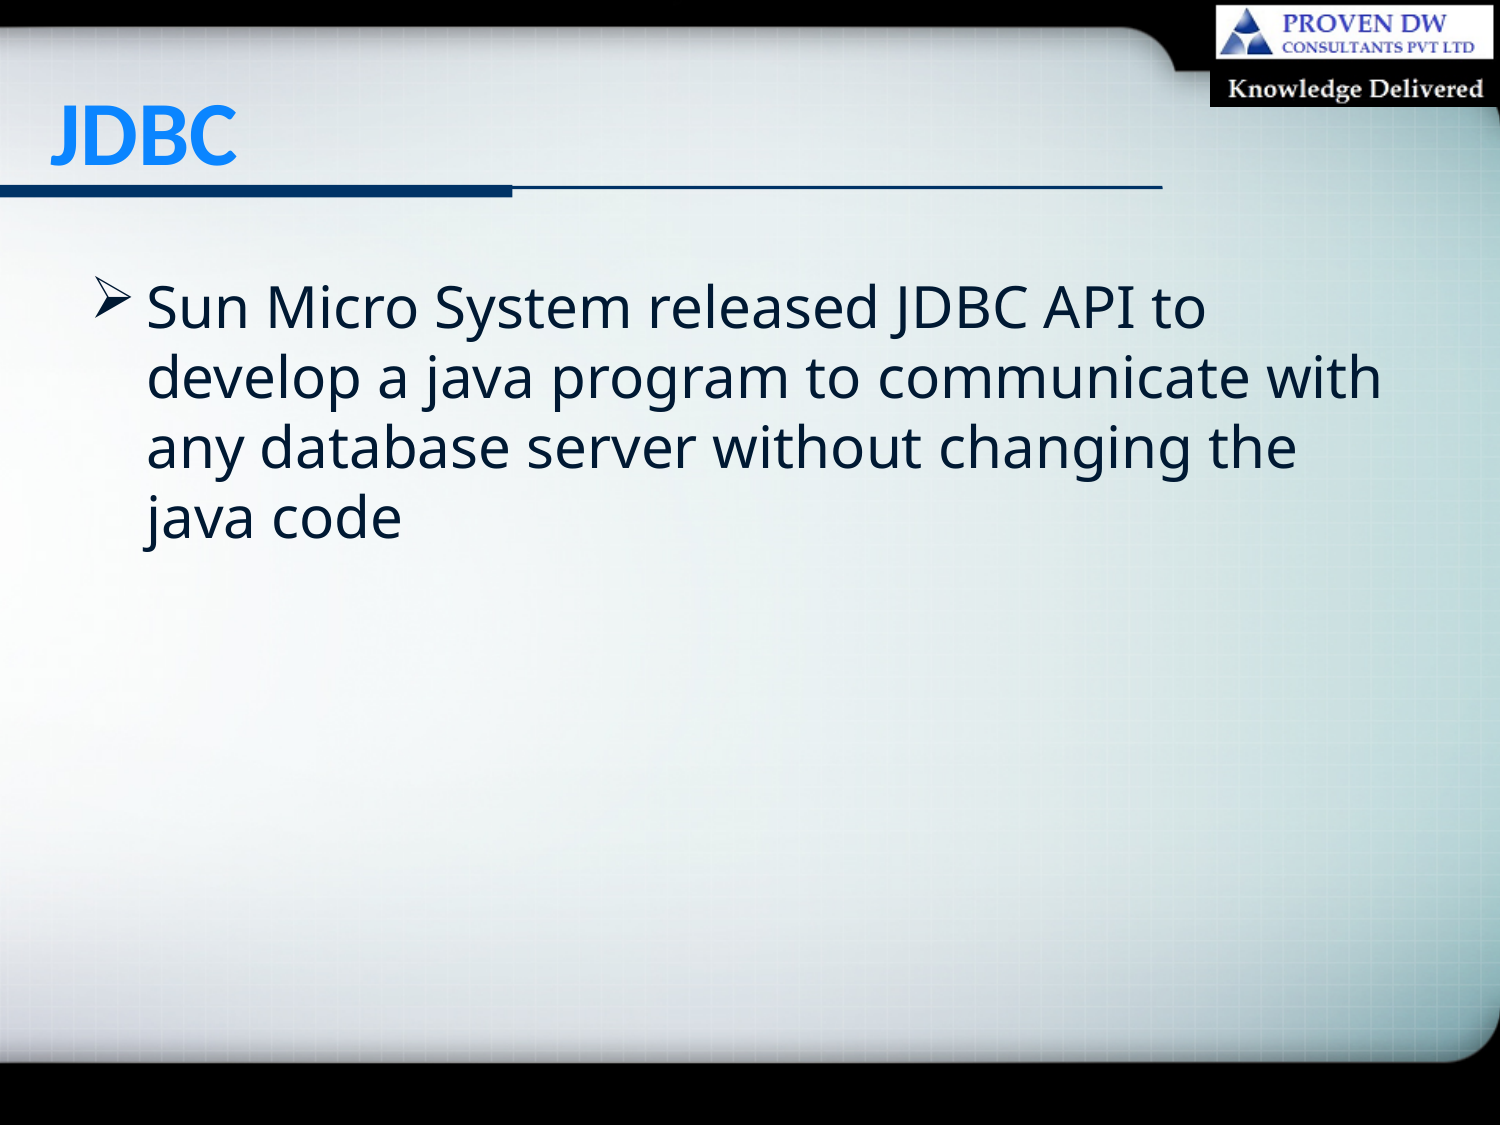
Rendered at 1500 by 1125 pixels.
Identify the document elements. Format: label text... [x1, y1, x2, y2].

picture [0, 0, 1500, 1125]
title JDBC [34, 34, 1386, 223]
list Sun Micro System released JDBC API to develop a java program to communicate with any database server without changing the java code [74, 262, 1426, 1006]
